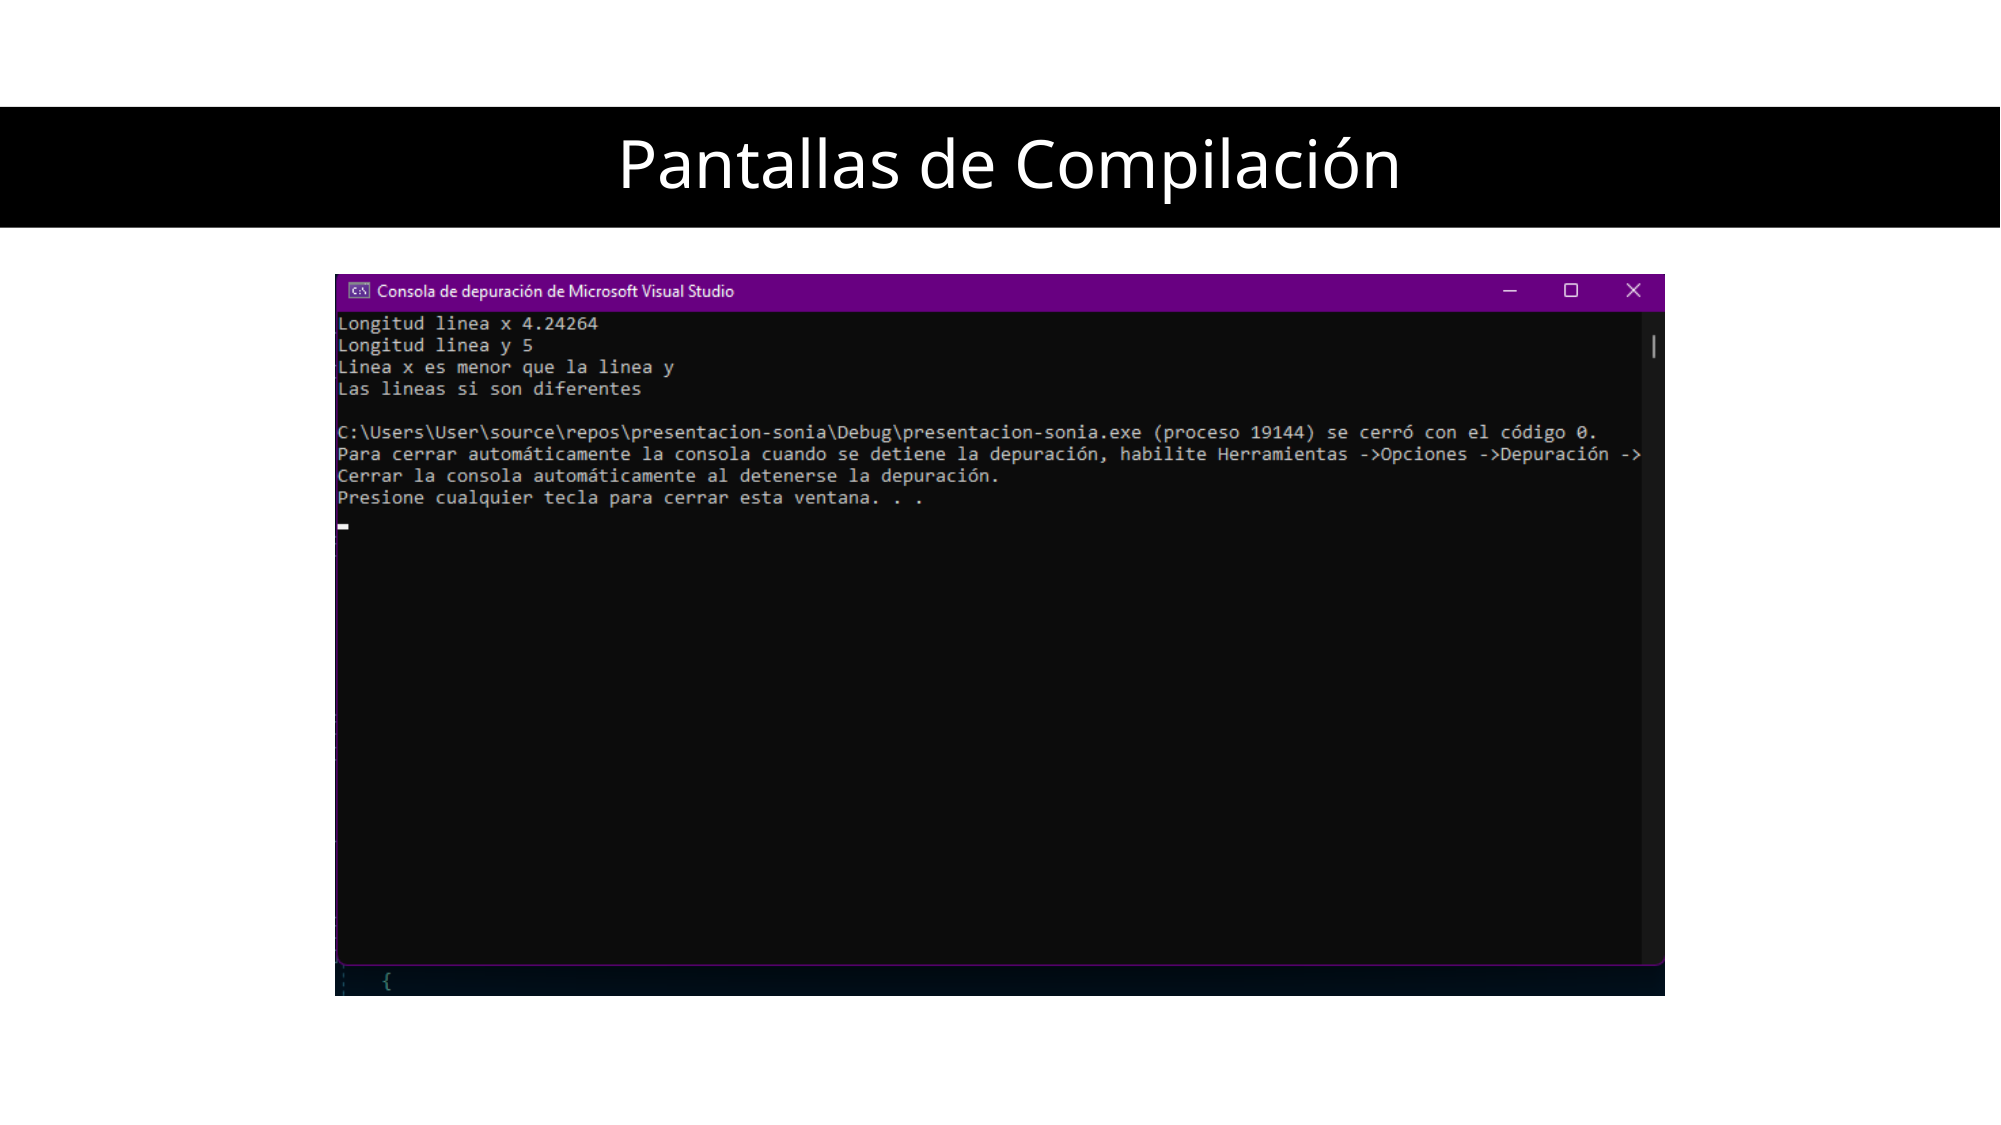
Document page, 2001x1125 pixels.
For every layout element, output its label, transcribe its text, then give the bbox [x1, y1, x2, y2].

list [335, 274, 1665, 996]
title Pantallas de Compilación [91, 105, 1931, 228]
text_box [0, 106, 2000, 229]
